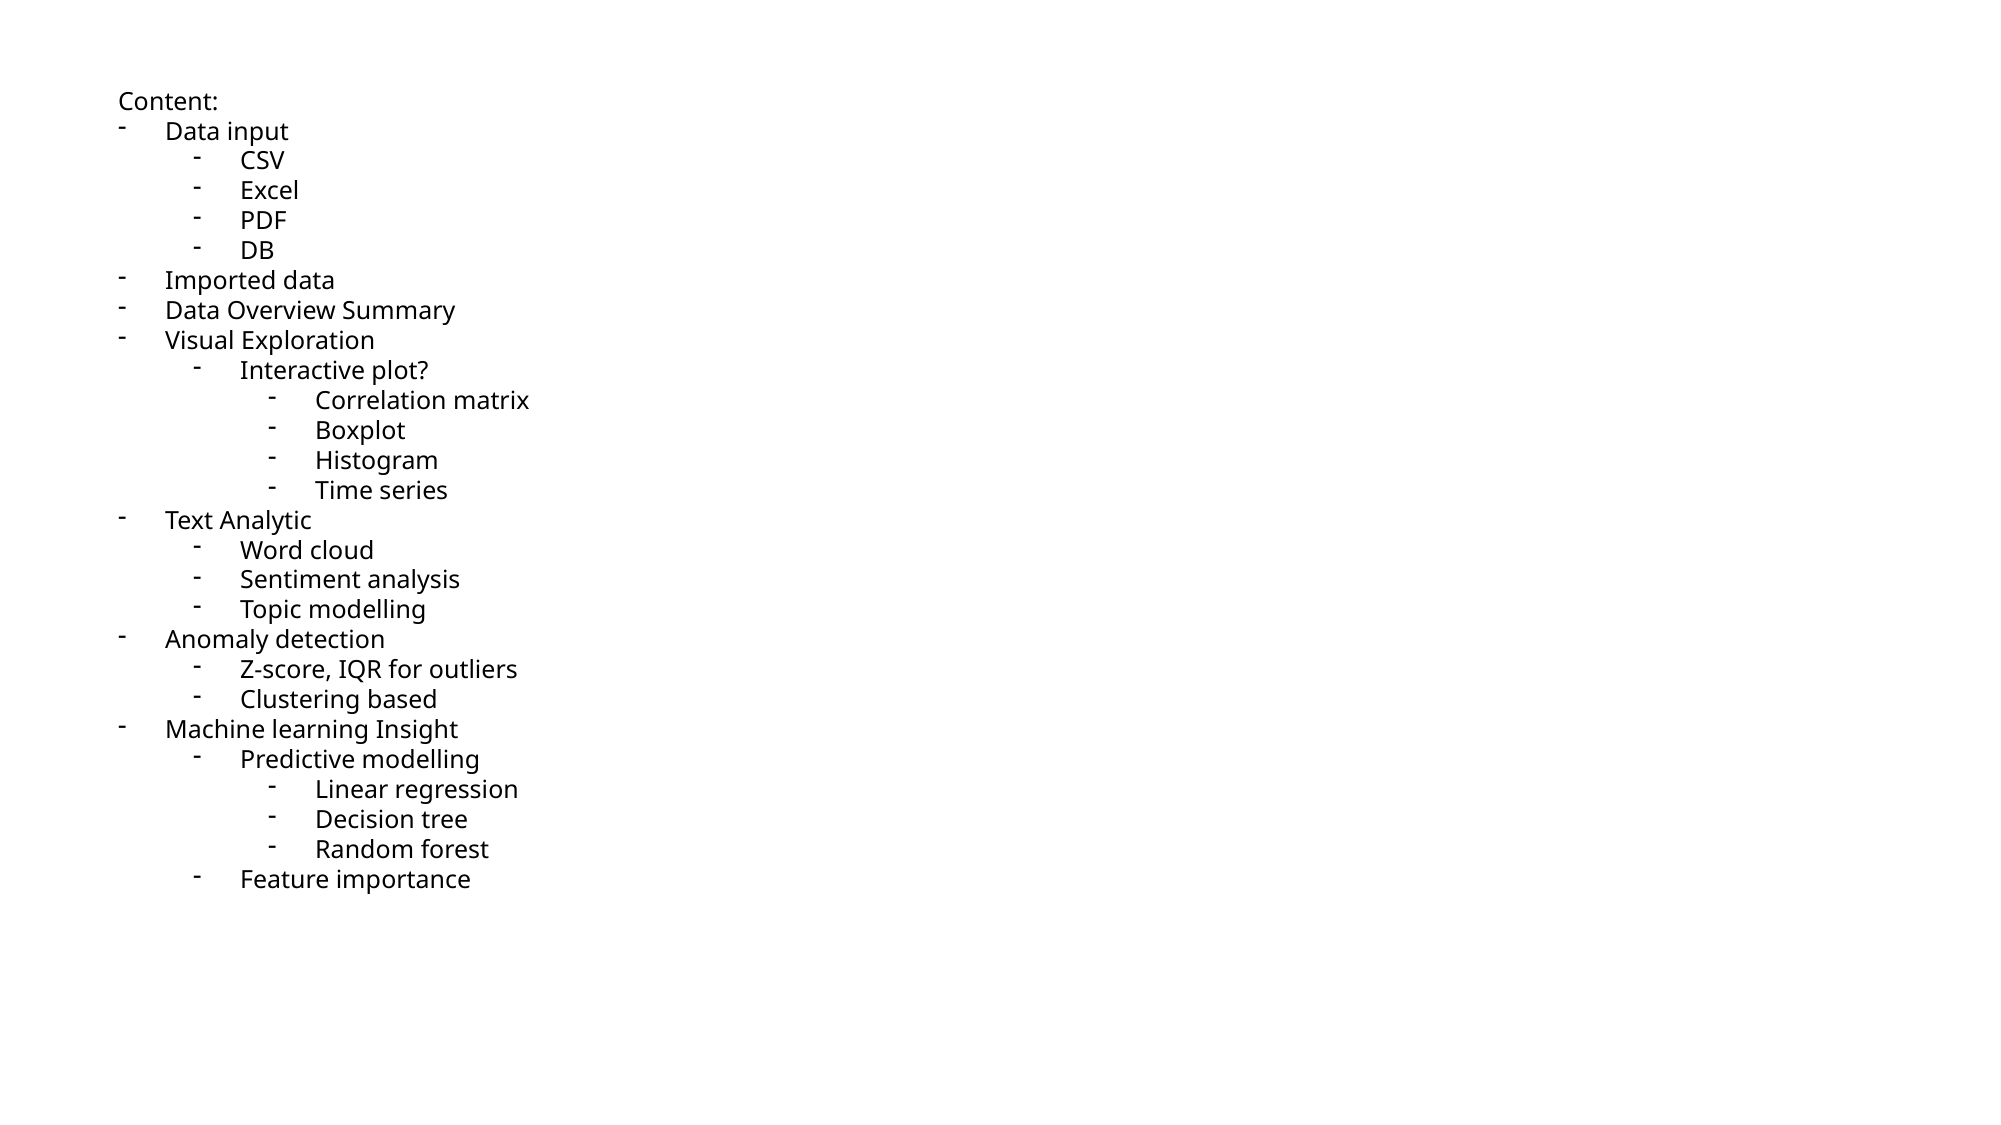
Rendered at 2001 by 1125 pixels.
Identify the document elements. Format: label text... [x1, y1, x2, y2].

text_box Content: Data input CSV Excel PDF DB Imported data Data Overview Summary Visual Exploration Interactive plot? Correlation matrix Boxplot Histogram Time series Text Analytic Word cloud Sentiment analysis Topic modelling Anomaly detection Z-score, IQR for outliers Clustering based Machine learning Insight Predictive modelling Linear regression Decision tree Random forest Feature importance [103, 77, 545, 961]
